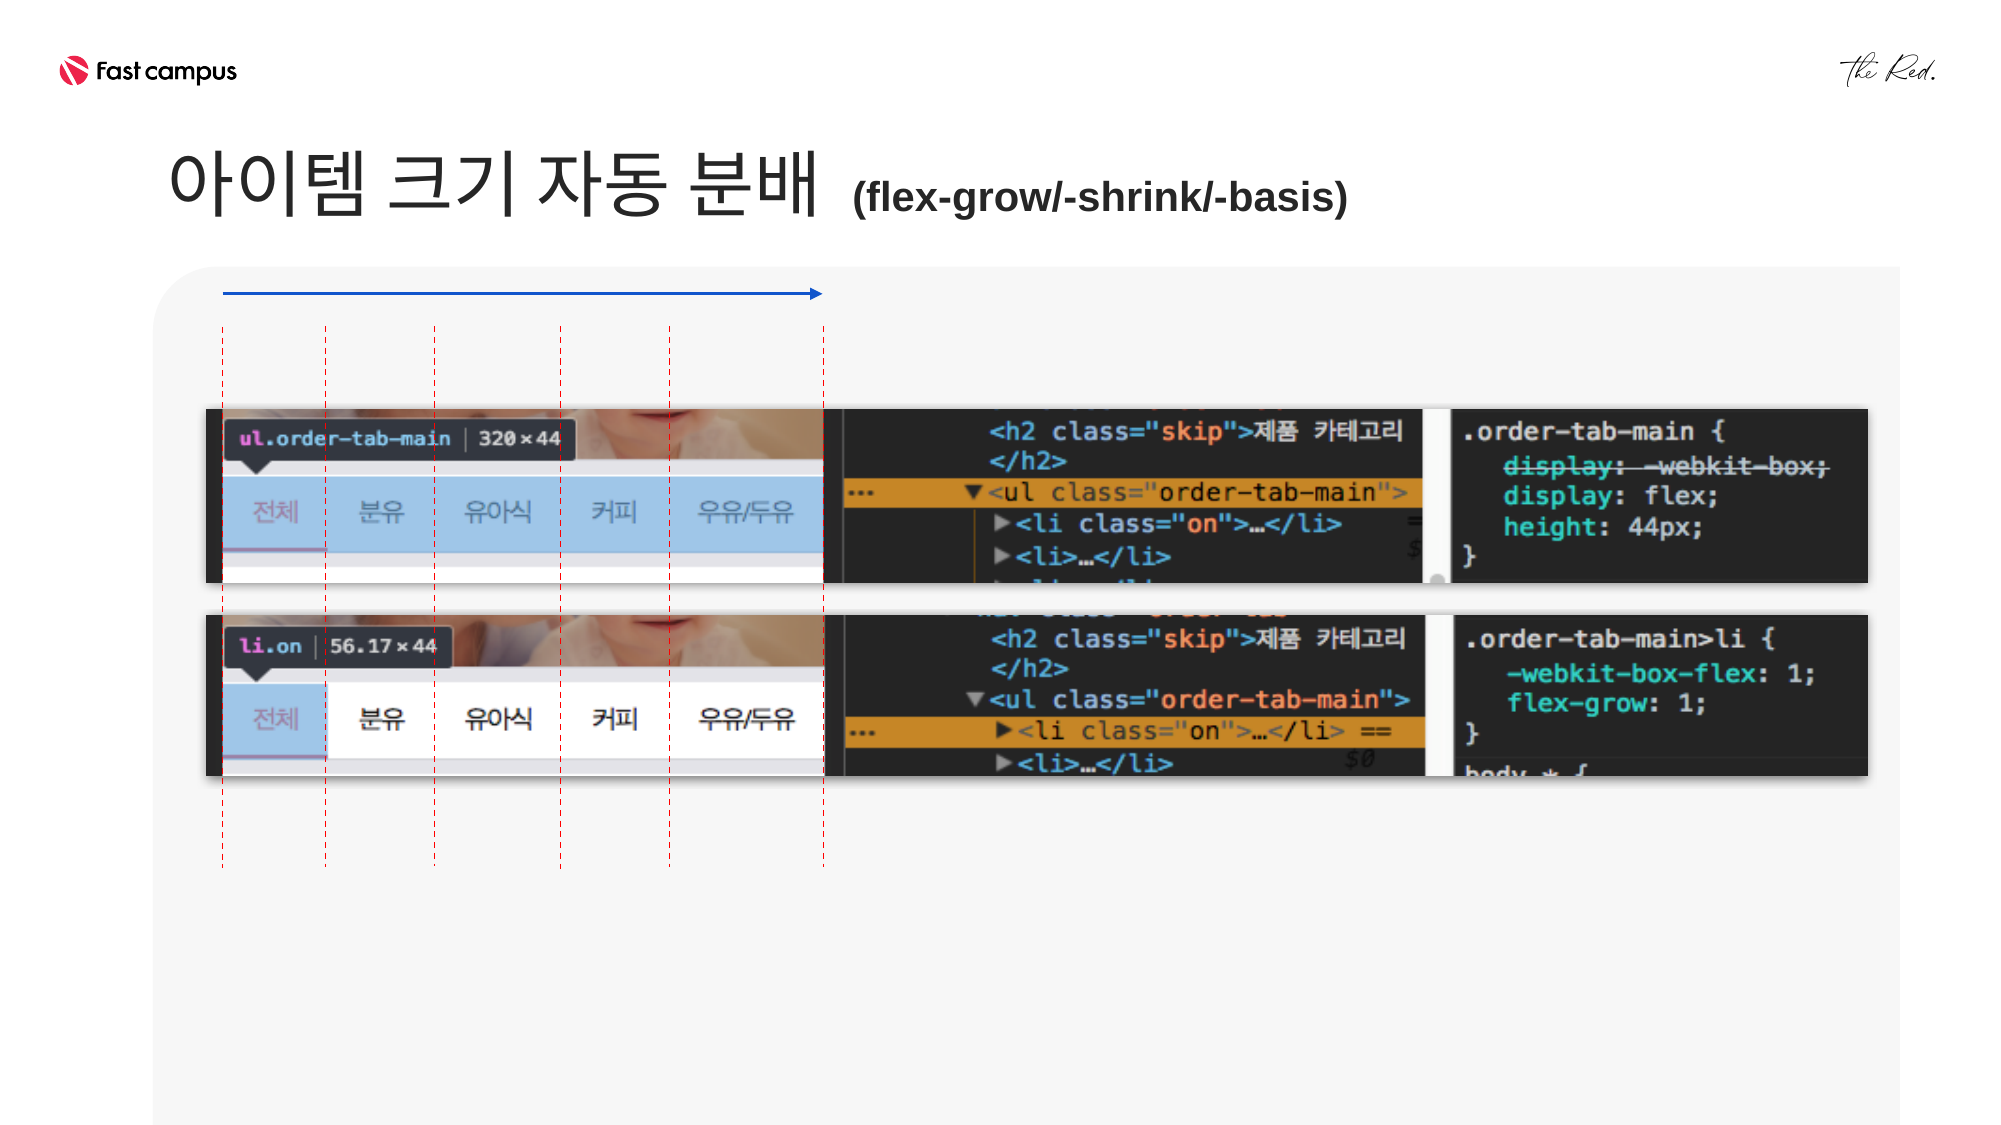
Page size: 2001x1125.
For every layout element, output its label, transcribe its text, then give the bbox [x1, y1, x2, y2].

list 아이템 크기 자동 분배 (flex-grow/-shrink/-basis) [153, 131, 2000, 232]
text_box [205, 293, 1868, 869]
picture [57, 53, 239, 88]
picture [1840, 52, 1935, 87]
